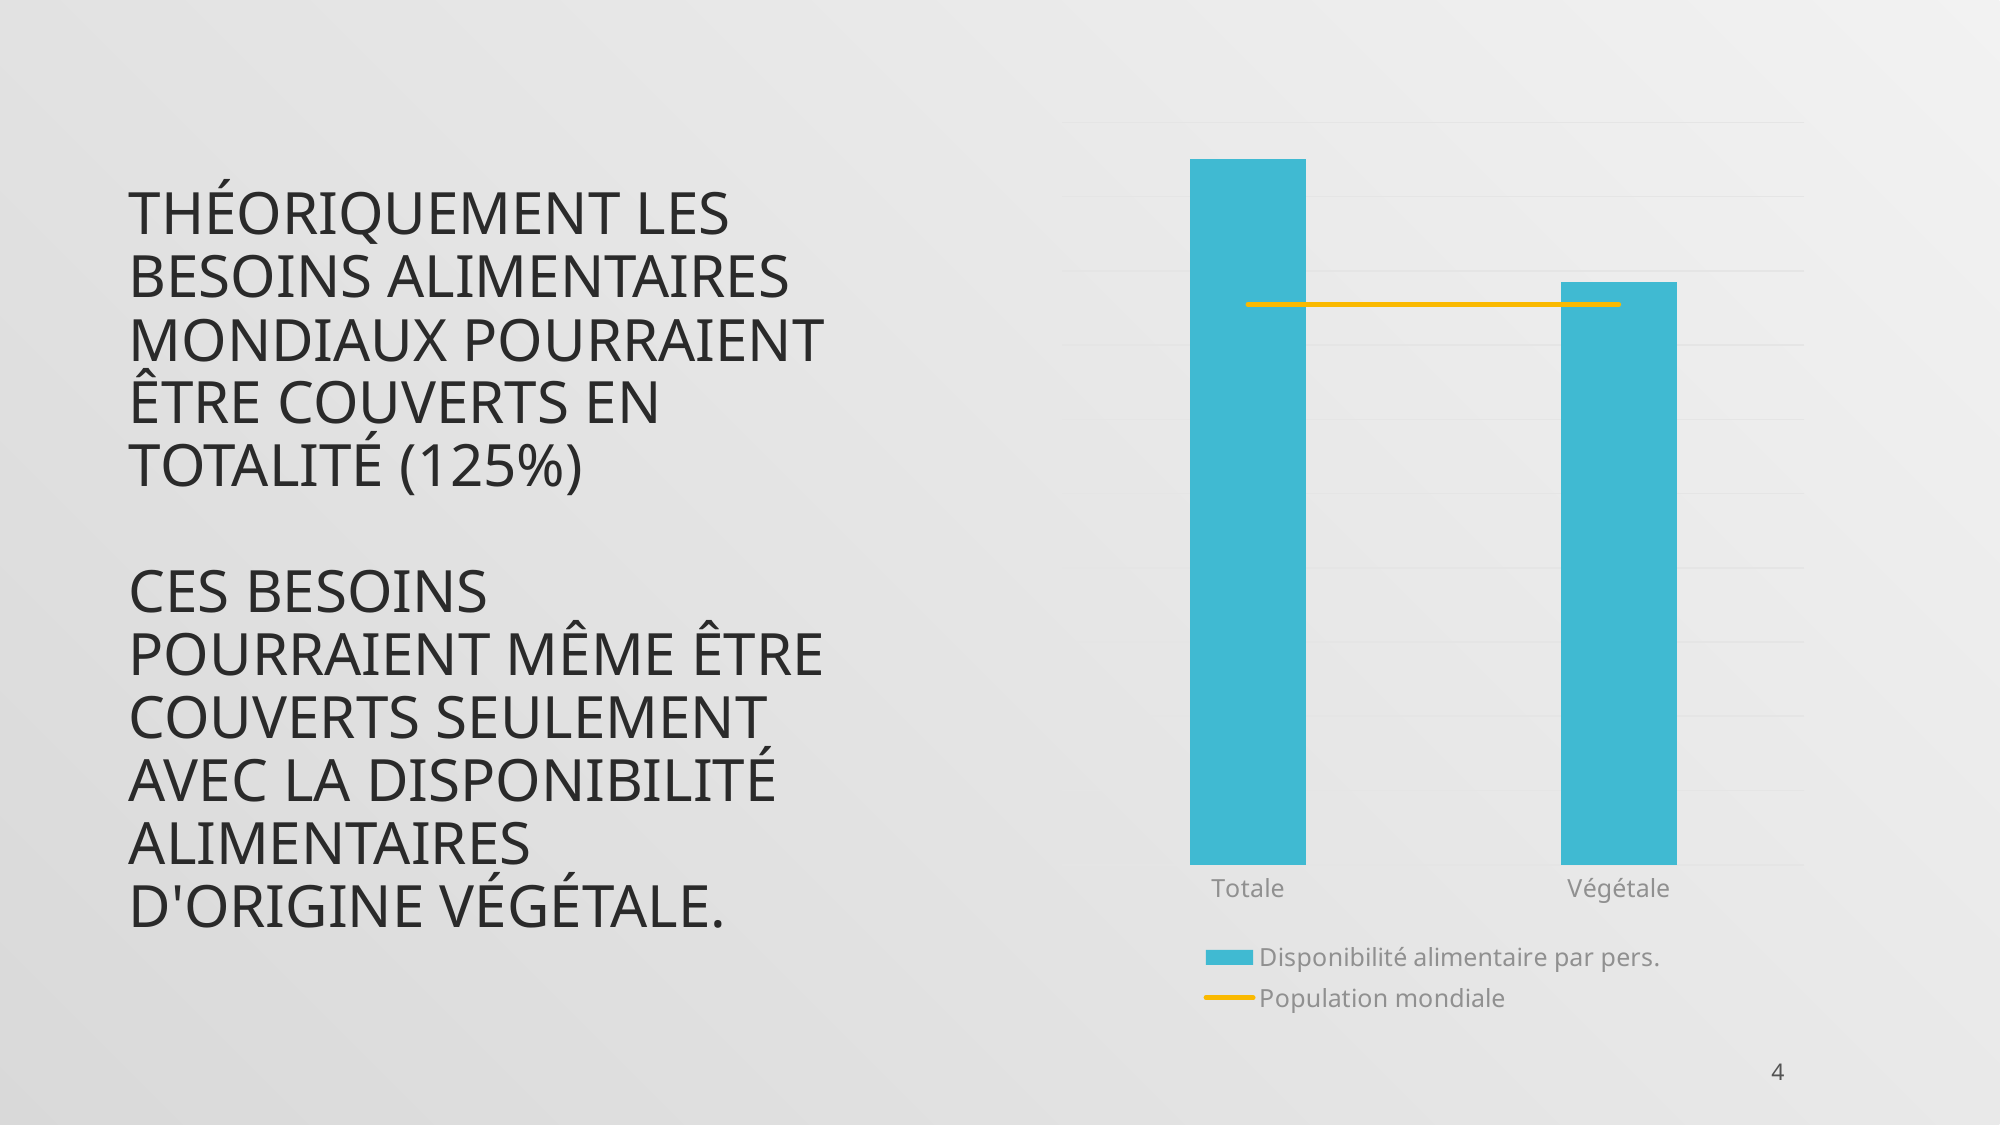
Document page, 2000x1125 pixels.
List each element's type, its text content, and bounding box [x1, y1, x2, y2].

chart [1046, 104, 1820, 1021]
title théoriquement les besoins alimentaires mondiaux pourraient être couverts en totalité (125%) Ces besoins pourraient même être couverts seulement avec la disponibilité alimentaires d'origine végétale. [113, 261, 847, 864]
slide_number 4 [1612, 1057, 1800, 1088]
